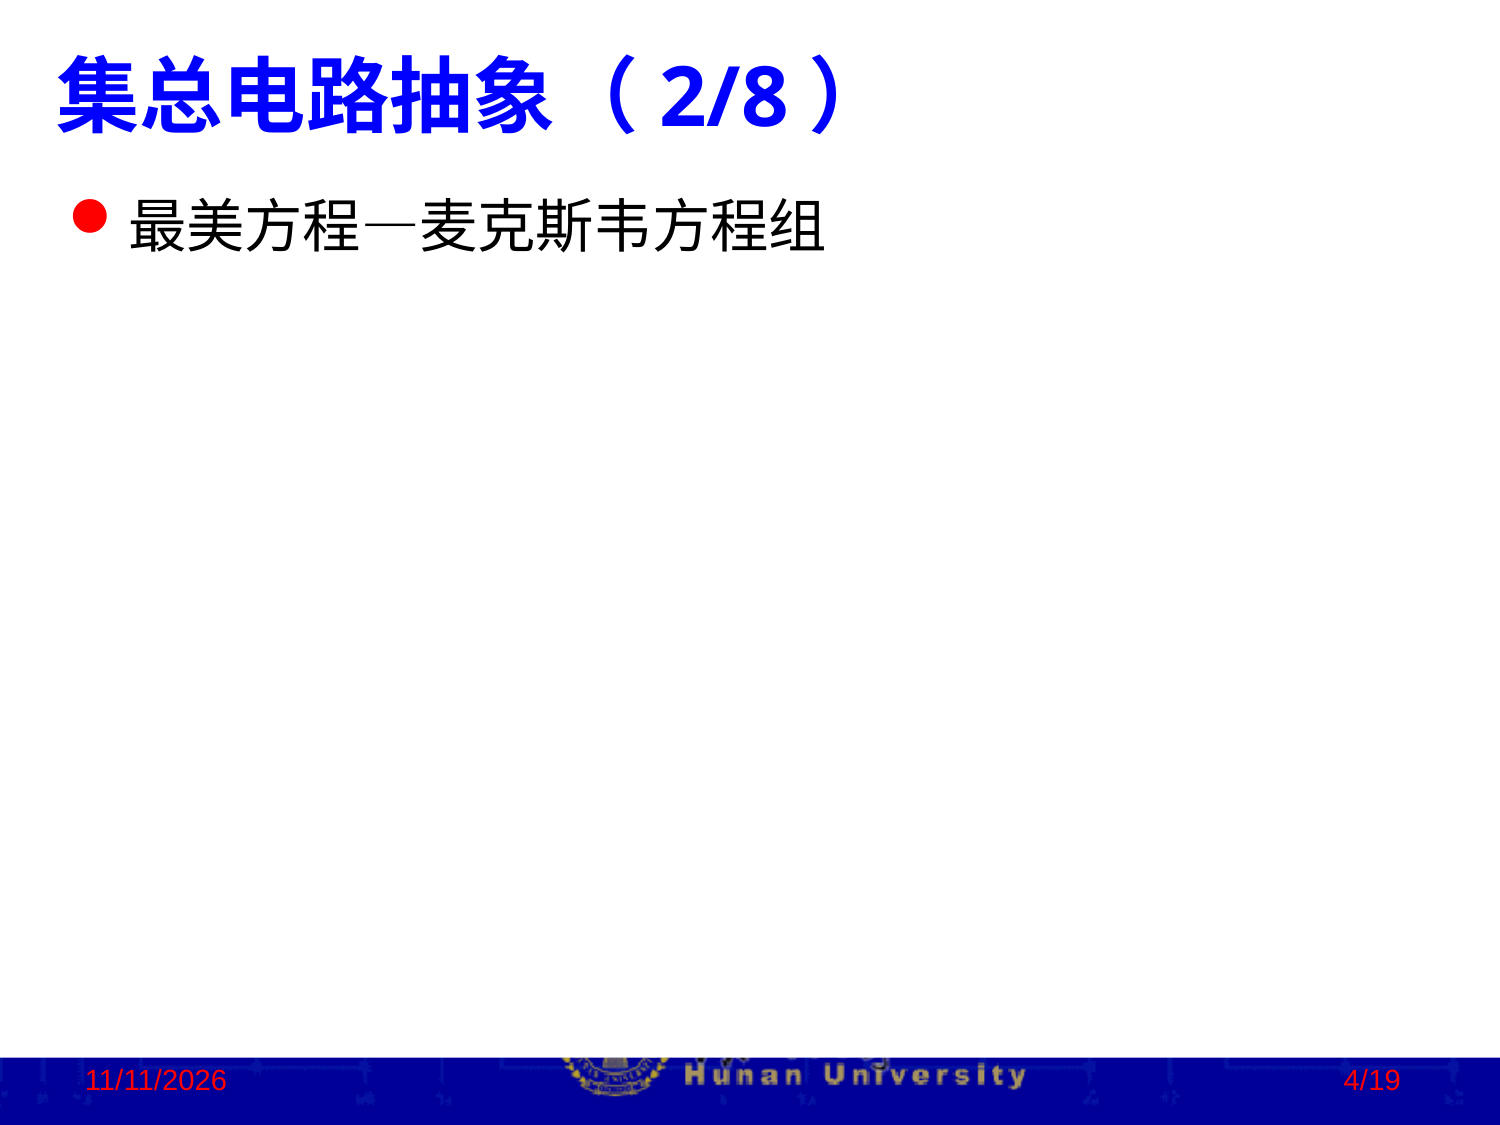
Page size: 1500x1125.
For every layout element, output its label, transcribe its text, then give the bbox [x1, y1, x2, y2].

picture [0, 1058, 1500, 1125]
slide_number 4/19 [1103, 1028, 1416, 1104]
text_box 最美方程—麦克斯韦方程组 [53, 181, 1448, 267]
text_box 集总电路抽象（2/8） [41, 35, 1467, 151]
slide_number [69, 1028, 383, 1104]
